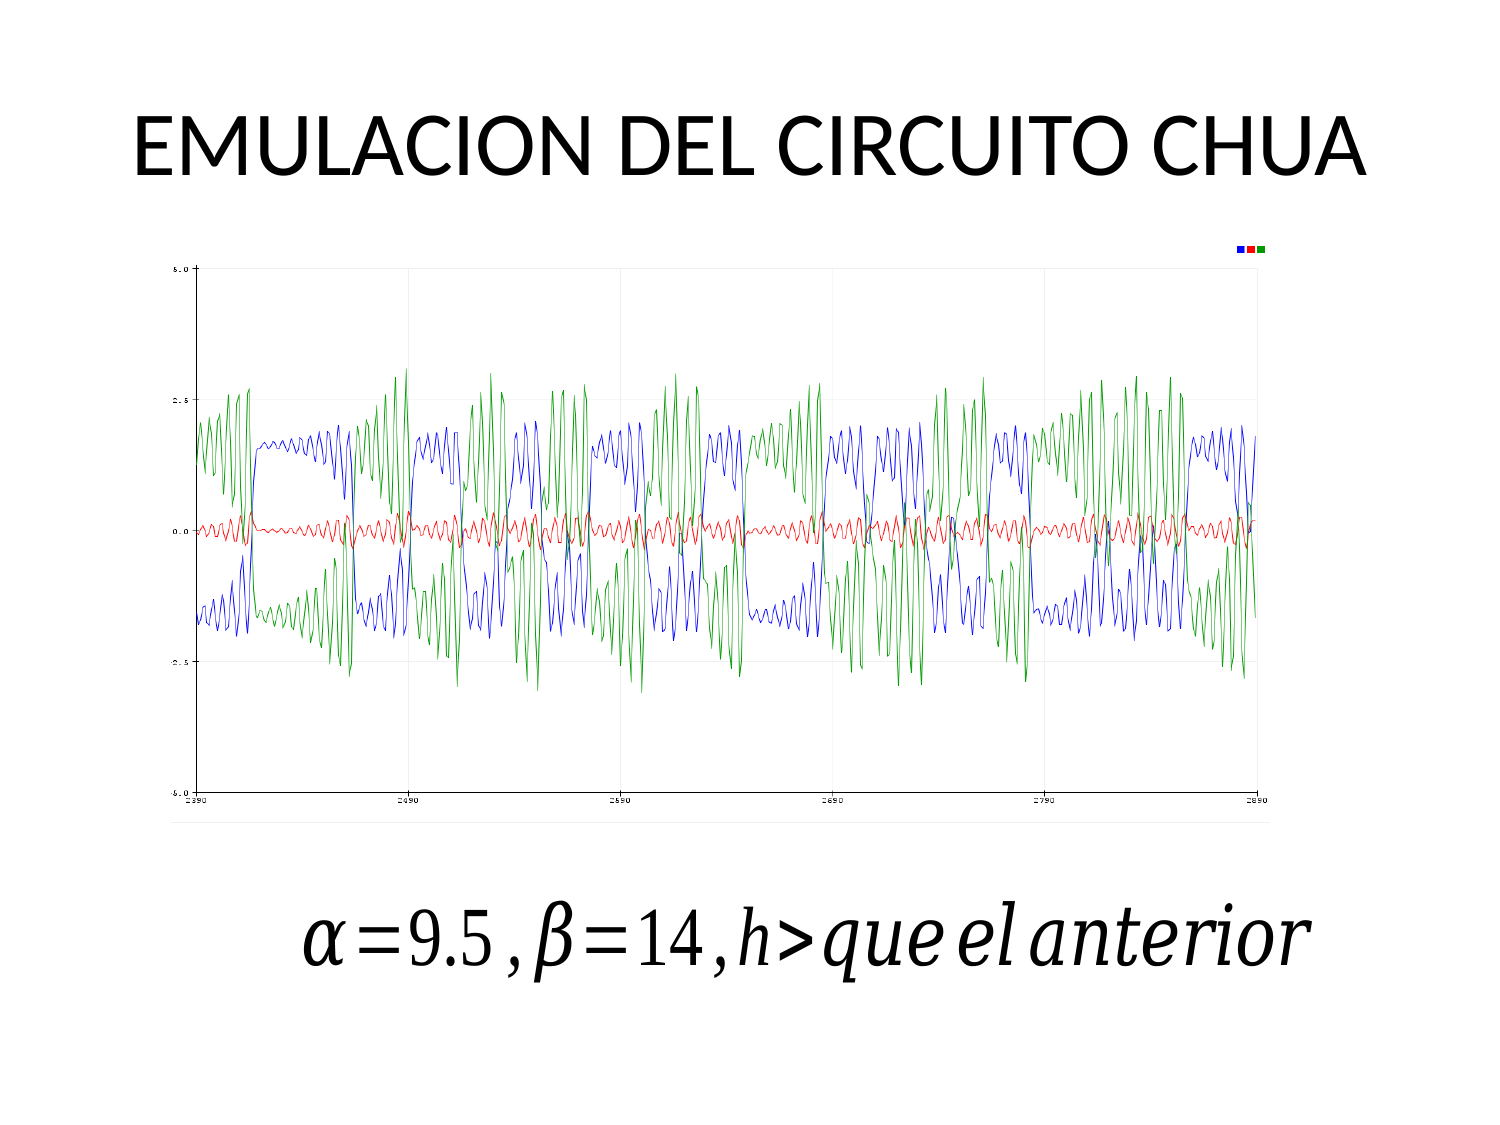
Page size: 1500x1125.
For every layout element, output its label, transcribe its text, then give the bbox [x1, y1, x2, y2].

title EMULACION DEL CIRCUITO CHUA [75, 45, 1425, 233]
picture [170, 243, 1270, 823]
